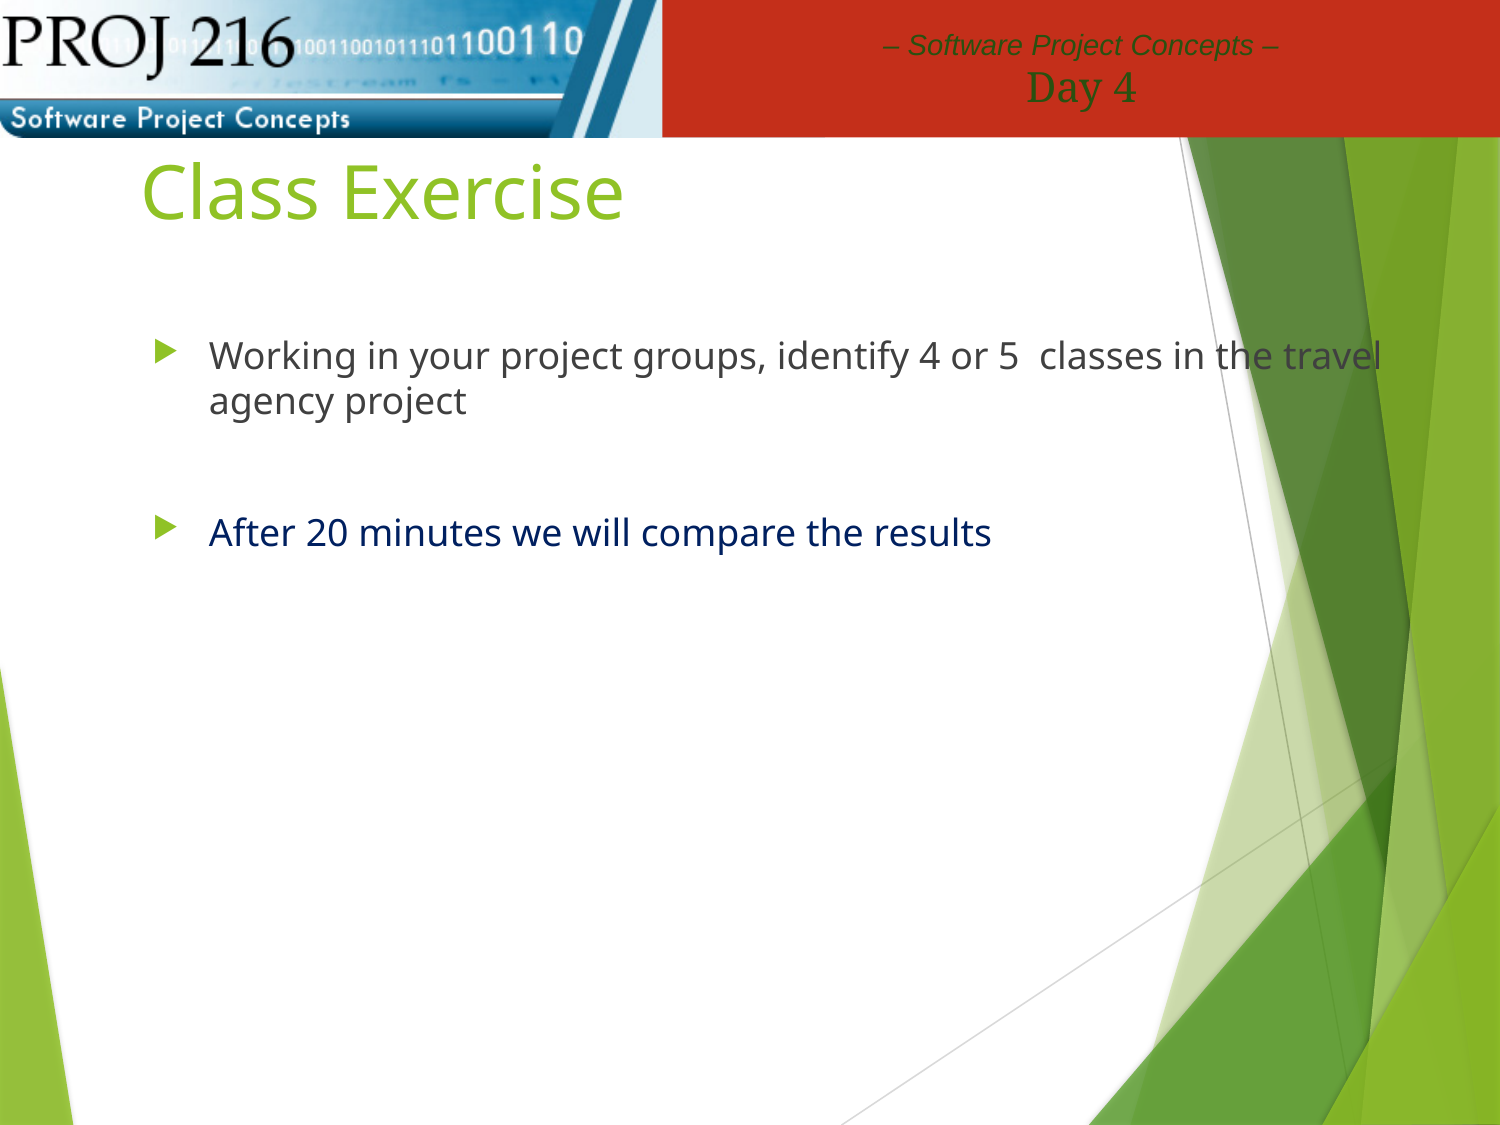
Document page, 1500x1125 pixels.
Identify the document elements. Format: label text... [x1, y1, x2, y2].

title Class Exercise [125, 137, 1388, 338]
list Working in your project groups, identify 4 or 5 classes in the travel agency project After 20 minutes we will compare the results [137, 324, 1463, 1000]
picture [0, 0, 662, 138]
